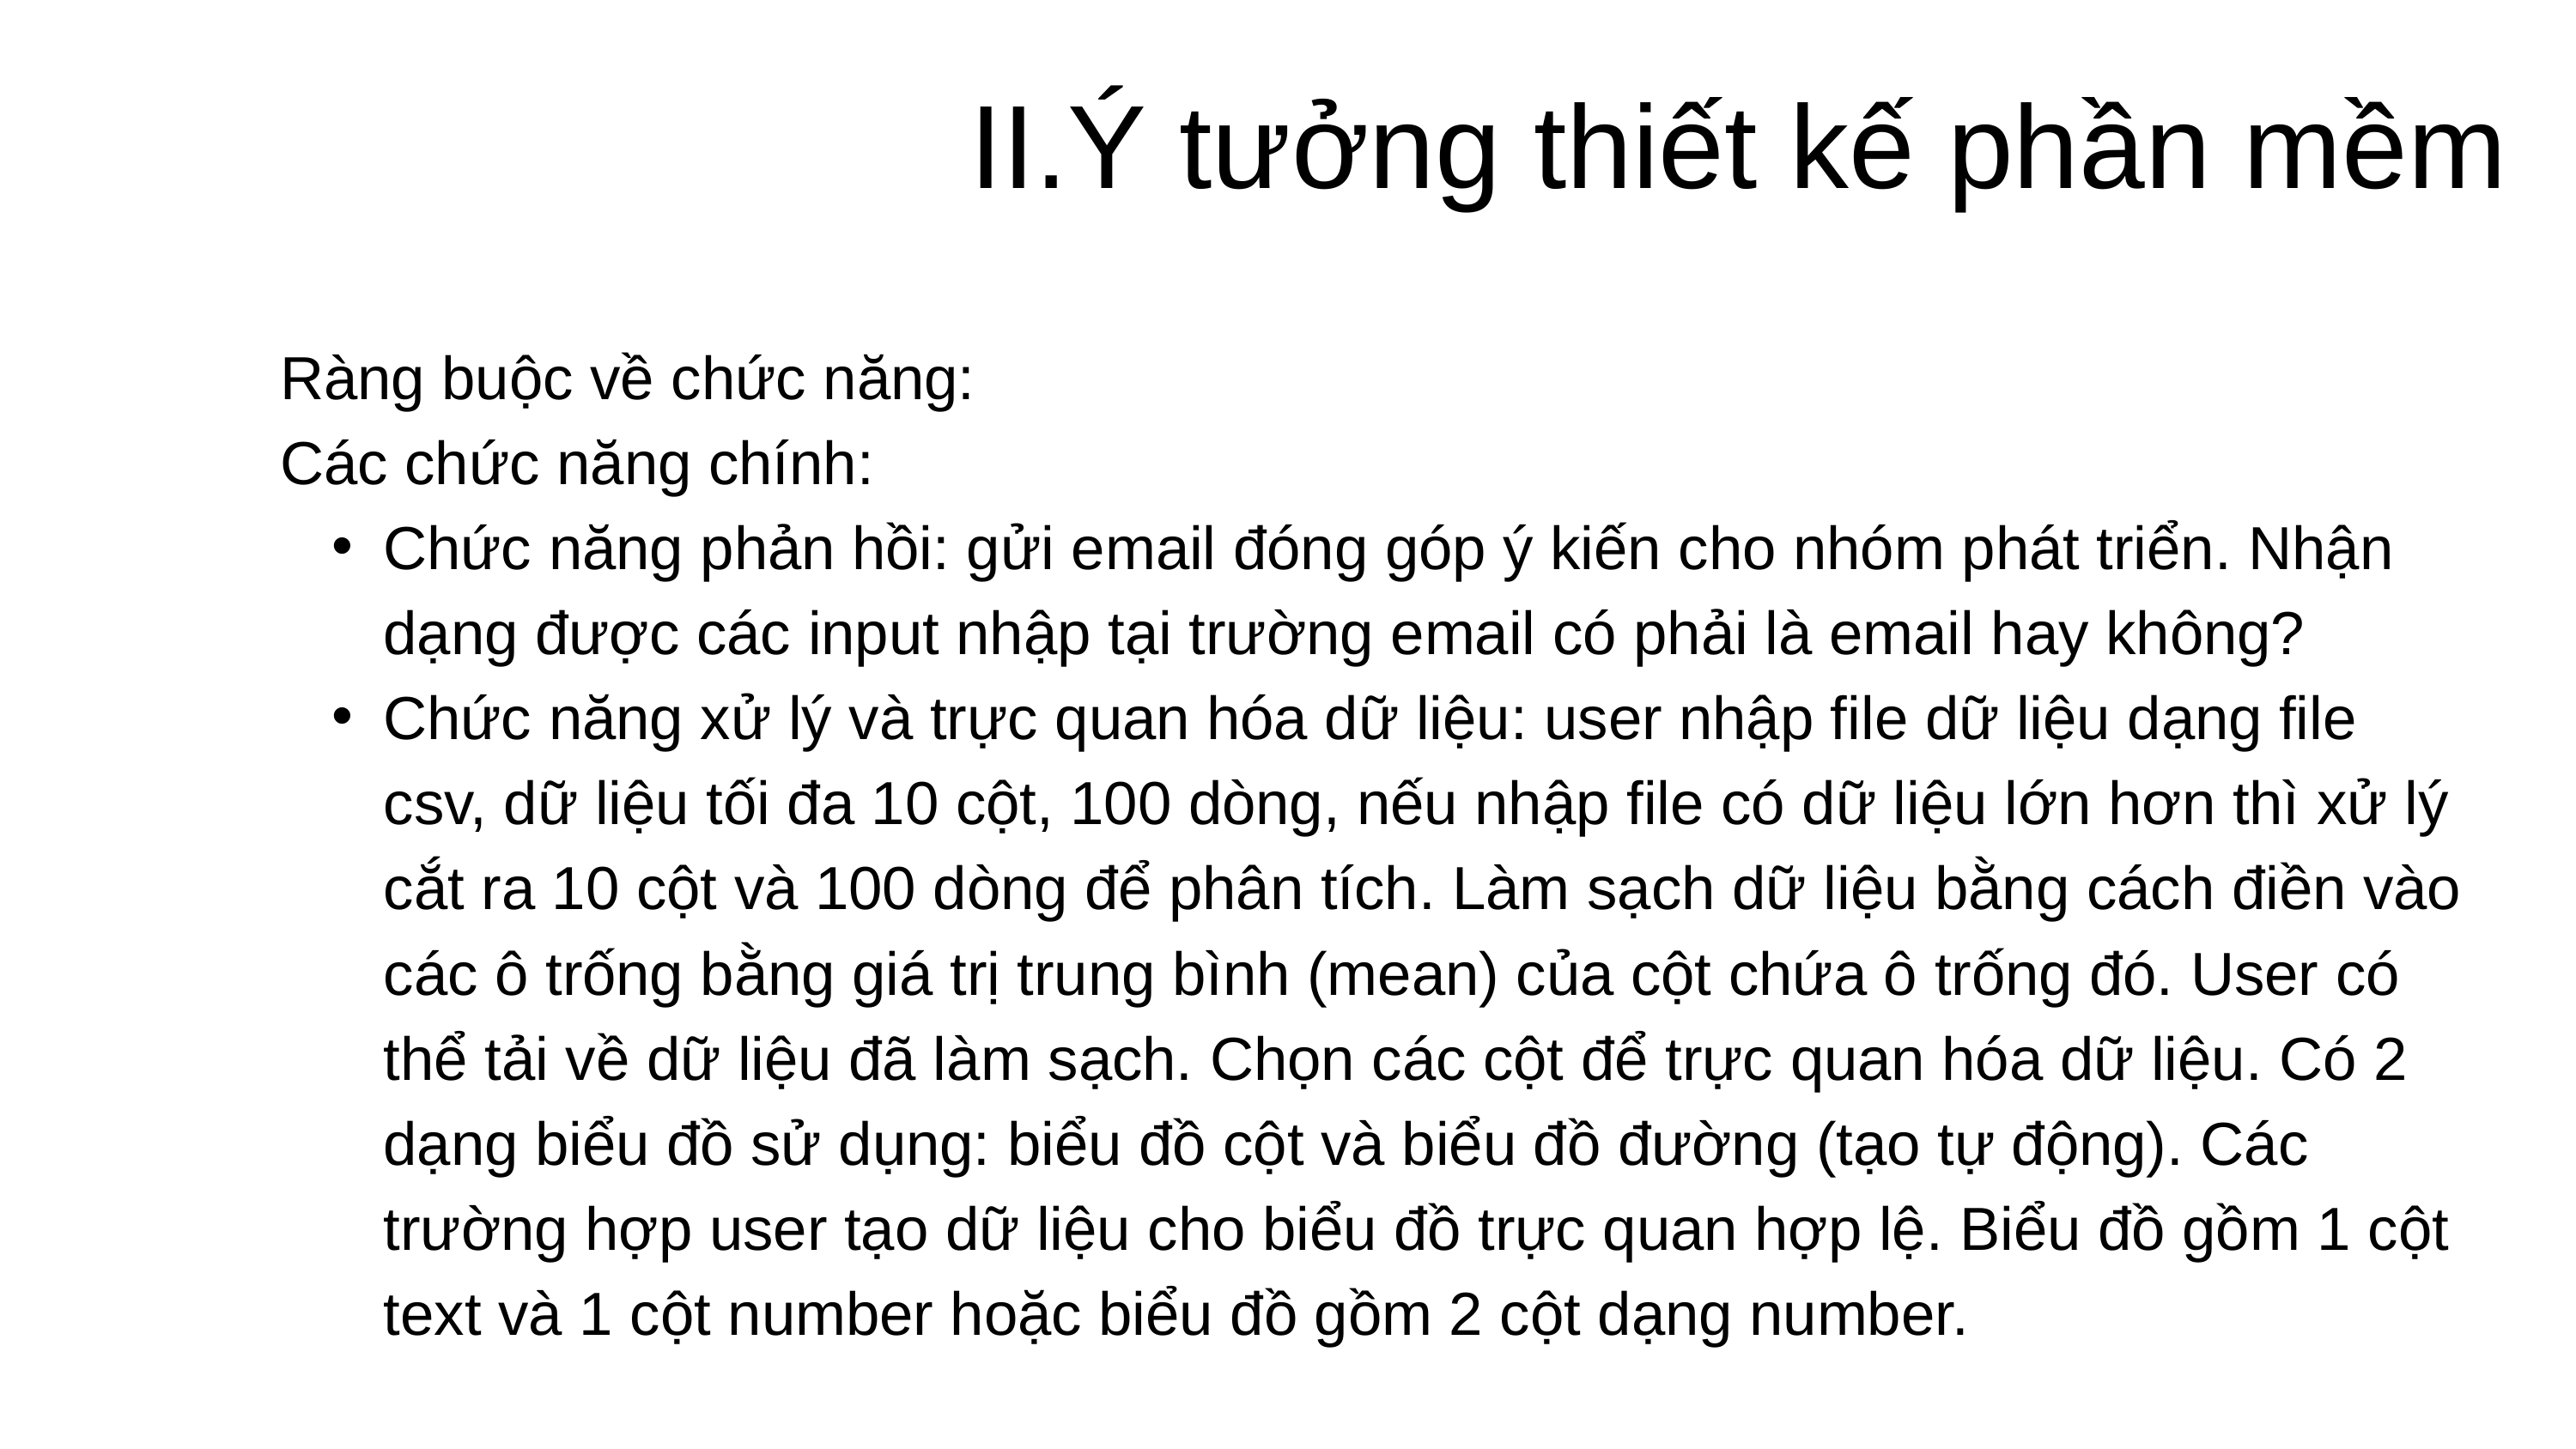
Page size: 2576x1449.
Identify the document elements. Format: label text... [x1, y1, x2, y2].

text_box Ràng buộc về chức năng: Các chức năng chính: Chức năng phản hồi: gửi email đóng góp ý kiến cho nhóm phát triển. Nhận dạng được các input nhập tại trường email có phải là email hay không? Chức năng xử lý và trực quan hóa dữ liệu: user nhập file dữ liệu dạng file csv, dữ liệu tối đa 10 cột, 100 dòng, nếu nhập file có dữ liệu lớn hơn thì xử lý cắt ra 10 cột và 100 dòng để phân tích. Làm sạch dữ liệu bằng cách điền vào các ô trống bằng giá trị trung bình (mean) của cột chứa ô trống đó. User có thể tải về dữ liệu đã làm sạch. Chọn các cột để trực quan hóa dữ liệu. Có 2 dạng biểu đồ sử dụng: biểu đồ cột và biểu đồ đường (tạo tự động). Các trường hợp user tạo dữ liệu cho biểu đồ trực quan hợp lệ. Biểu đồ gồm 1 cột text và 1 cột number hoặc biểu đồ gồm 2 cột dạng number. [280, 326, 2470, 1348]
text_box II.Ý tưởng thiết kế phần mềm [954, 70, 2510, 213]
